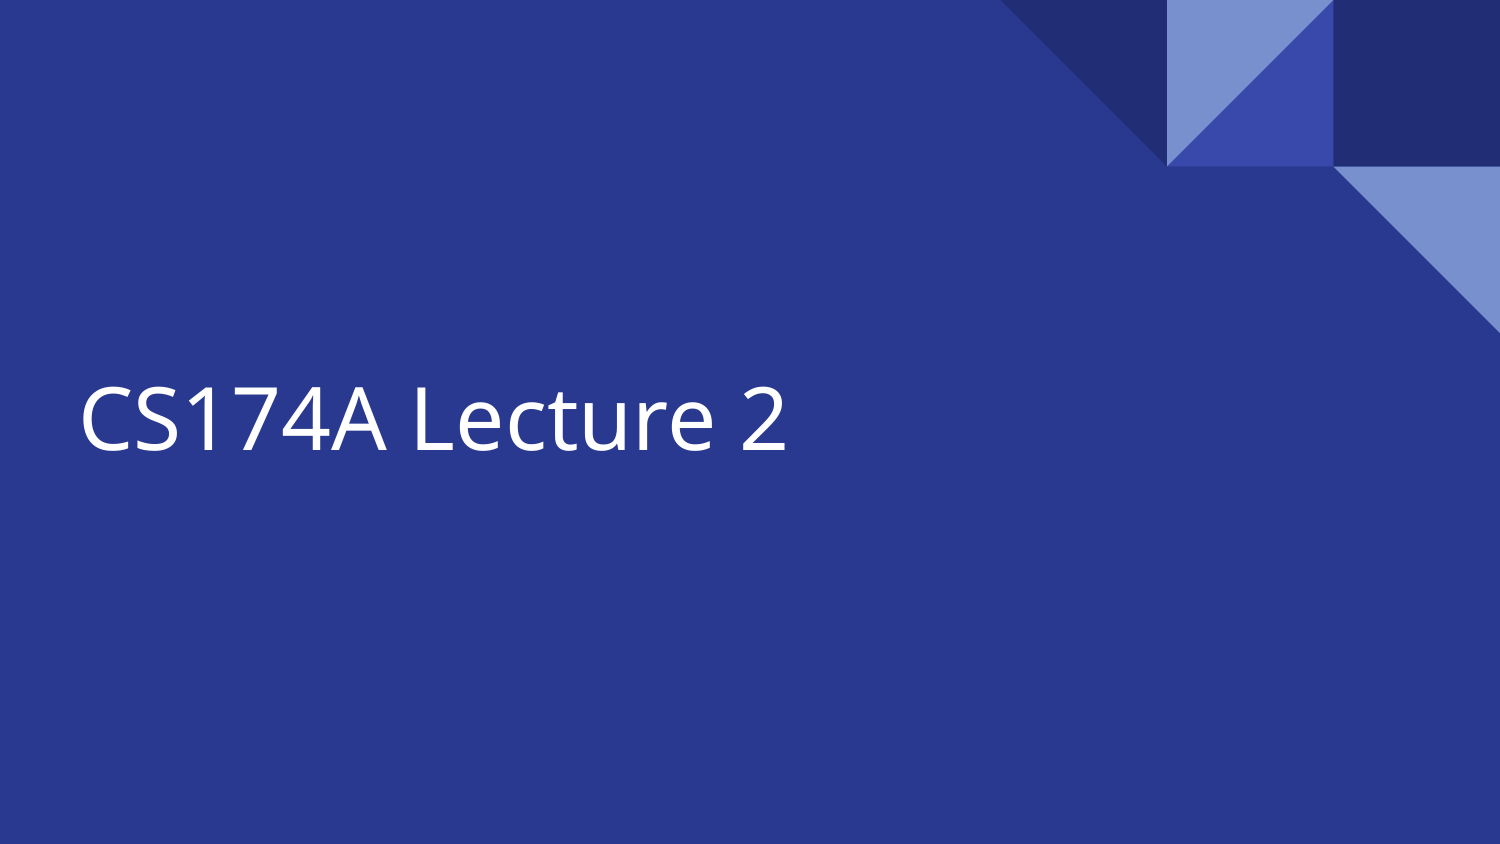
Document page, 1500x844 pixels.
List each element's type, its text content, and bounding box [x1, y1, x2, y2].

title CS174A Lecture 2 [63, 345, 1412, 484]
